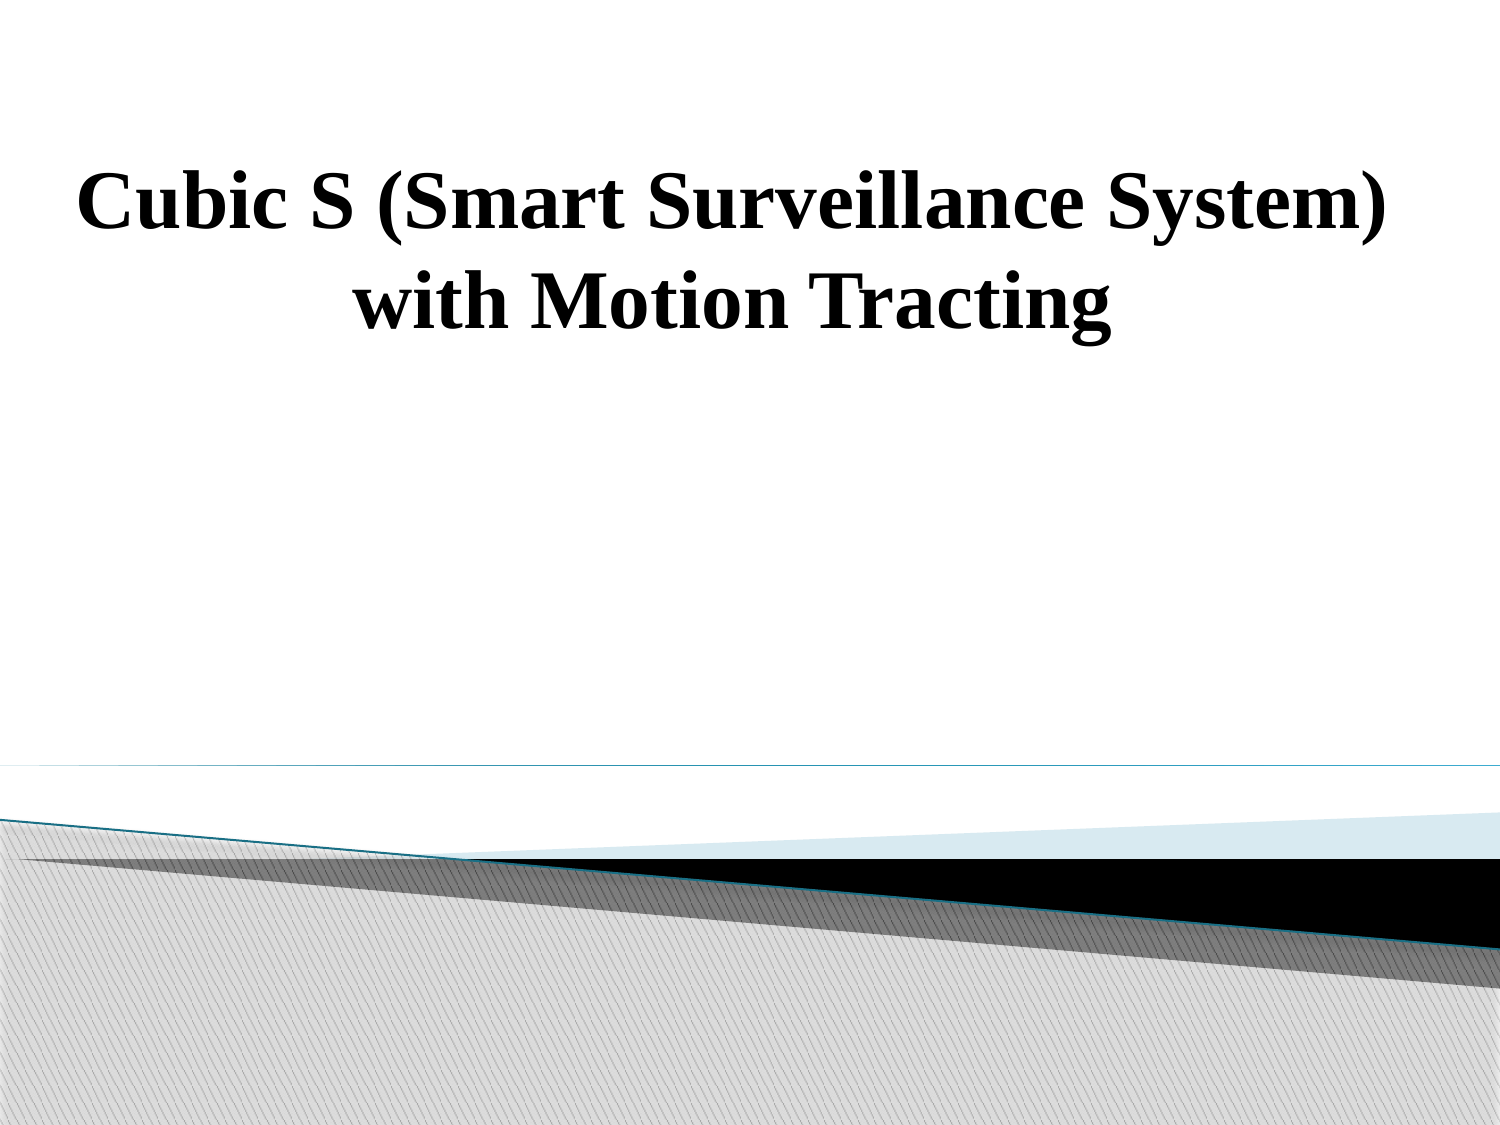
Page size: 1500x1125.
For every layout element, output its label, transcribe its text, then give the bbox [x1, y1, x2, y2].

title Cubic S (Smart Surveillance System) with Motion Tracting [7, 52, 1458, 353]
subtitle [7, 459, 1283, 811]
picture [5, 859, 1500, 989]
